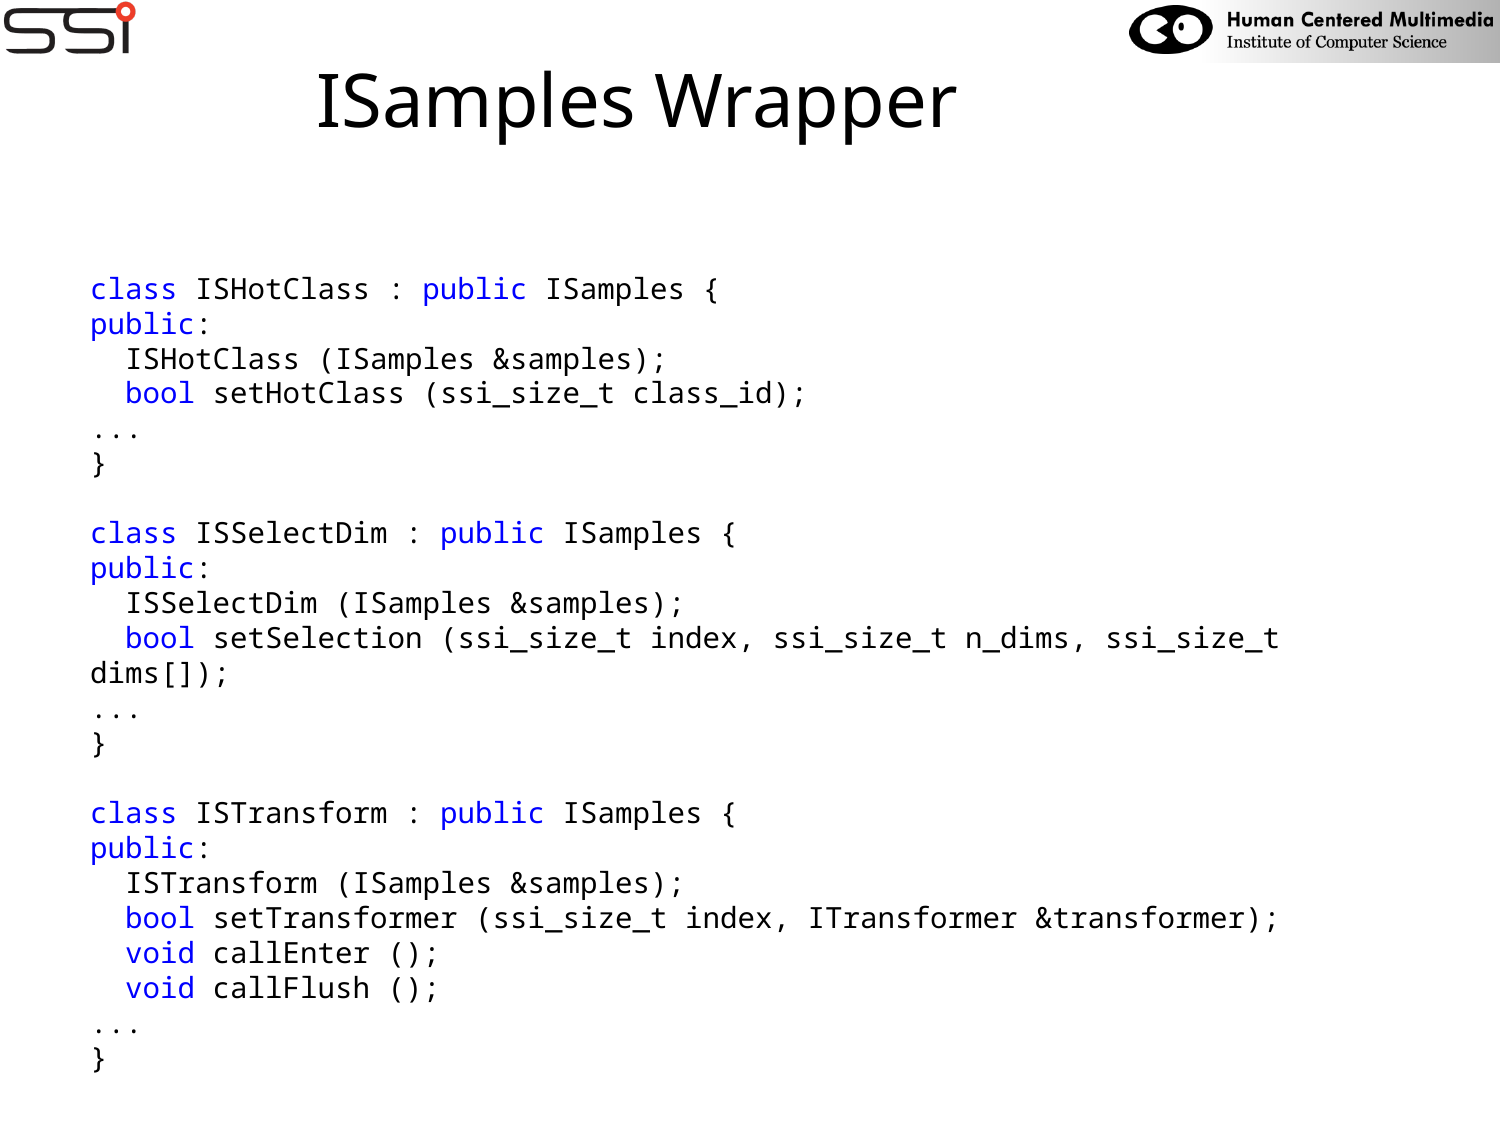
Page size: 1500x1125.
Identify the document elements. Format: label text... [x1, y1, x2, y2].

picture [1129, 5, 1493, 54]
title ISamples Wrapper [200, 45, 1075, 150]
picture [3, 1, 136, 54]
list class ISHotClass : public ISamples { public: ISHotClass (ISamples &samples); bool setHotClass (ssi_size_t class_id); ... } class ISSelectDim : public ISamples { public: ISSelectDim (ISamples &samples); bool setSelection (ssi_size_t index, ssi_size_t n_dims, ssi_size_t dims[]); ... } class ISTransform : public ISamples { public: ISTransform (ISamples &samples); bool setTransformer (ssi_size_t index, ITransformer &transformer); void callEnter (); void callFlush (); ... } [75, 262, 1425, 950]
